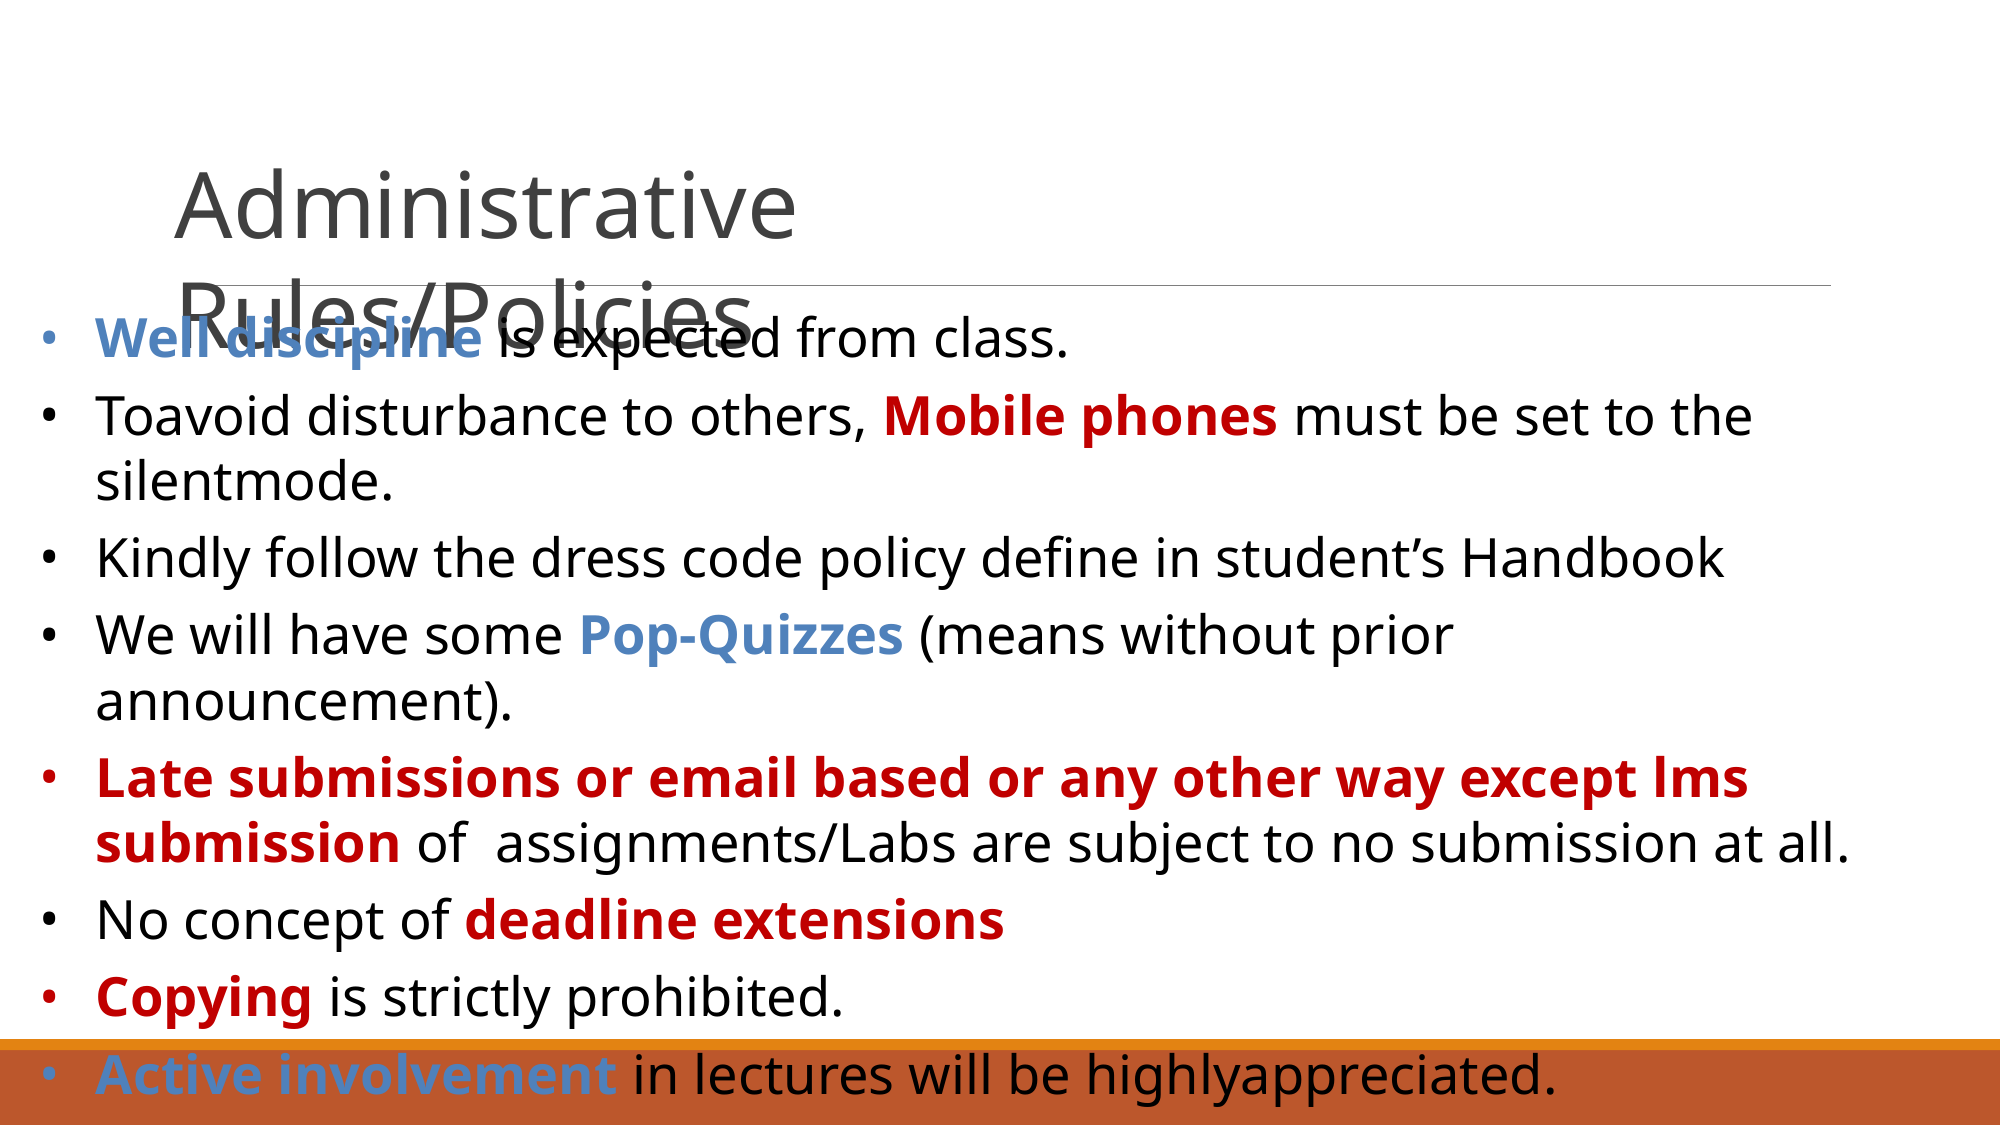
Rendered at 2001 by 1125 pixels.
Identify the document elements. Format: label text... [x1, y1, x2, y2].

title Administrative Rules/Policies [172, 144, 1135, 288]
text_box Well discipline is expected from class. Toavoid disturbance to others, Mobile phones must be set to the silentmode. Kindly follow the dress code policy define in student’s Handbook We will have some Pop-Quizzes (means without prior announcement). Late submissions or email based or any other way except lms submission of assignments/Labs are subject to no submission at all. No concept of deadline extensions Copying is strictly prohibited. Active involvement in lectures will be highlyappreciated. [37, 288, 1972, 1106]
